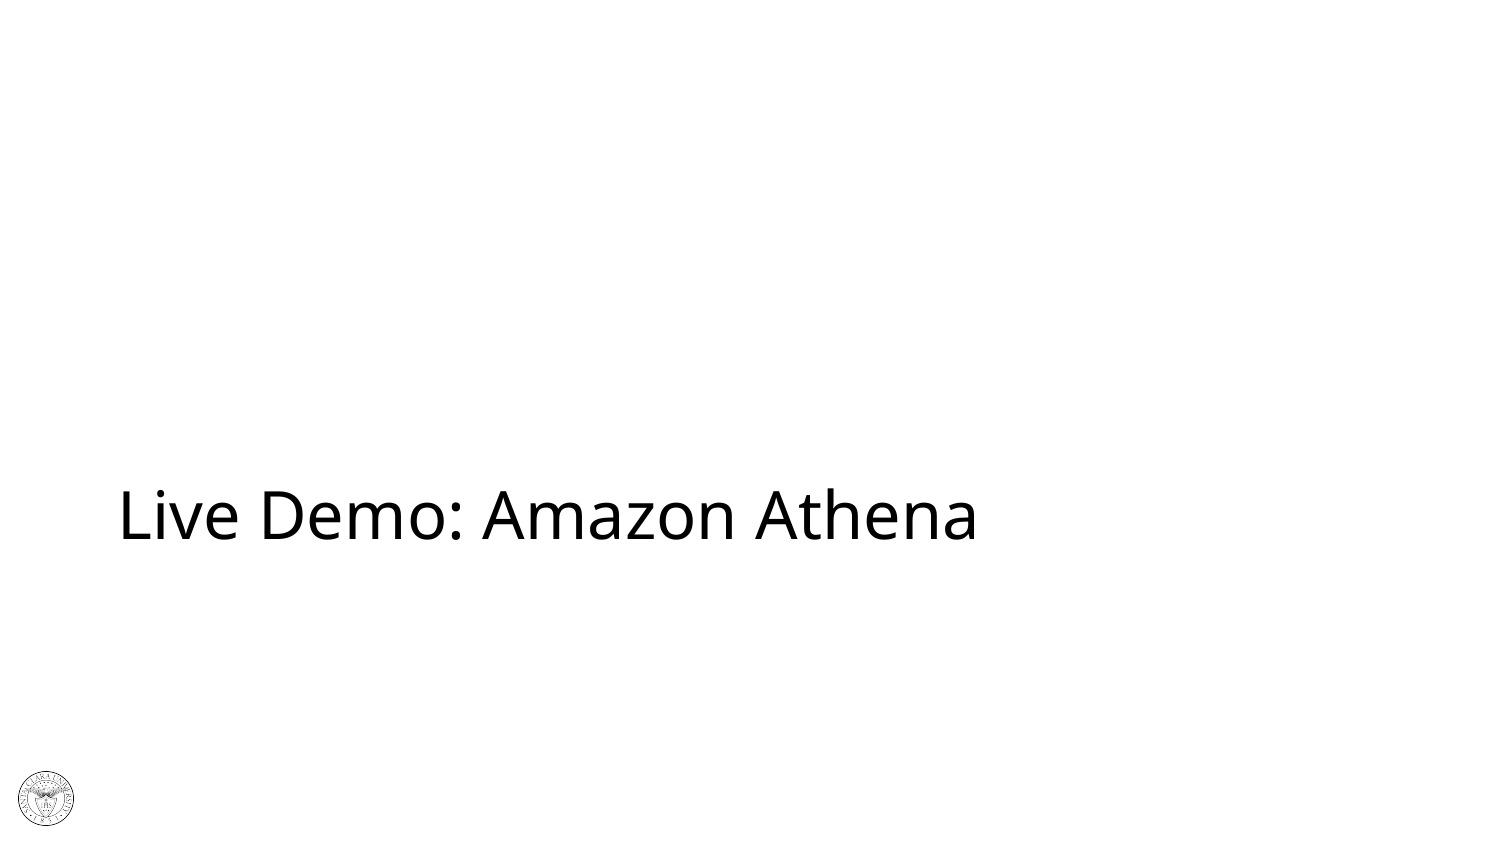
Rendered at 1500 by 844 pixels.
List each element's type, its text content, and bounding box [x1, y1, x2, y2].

title Live Demo: Amazon Athena [102, 210, 1397, 562]
picture [18, 771, 74, 826]
